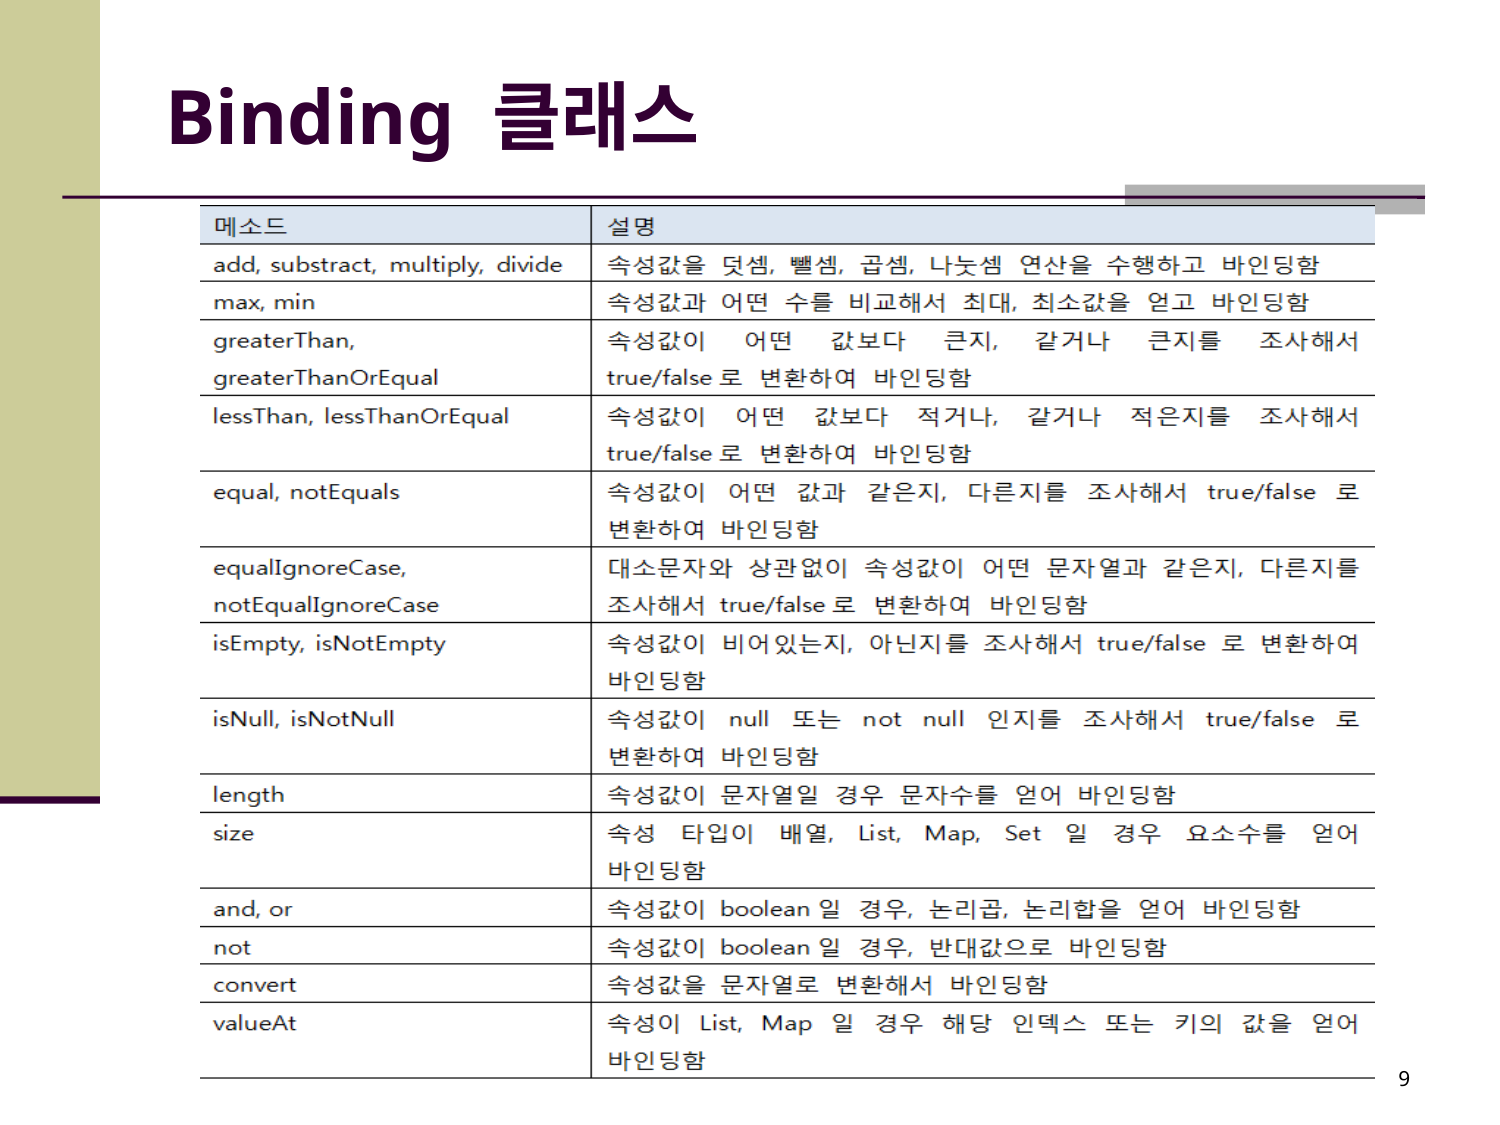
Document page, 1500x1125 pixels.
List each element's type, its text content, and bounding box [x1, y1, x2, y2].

slide_number 9 [1112, 1058, 1426, 1101]
title Binding 클래스 [149, 45, 1426, 185]
picture [200, 205, 1375, 1080]
